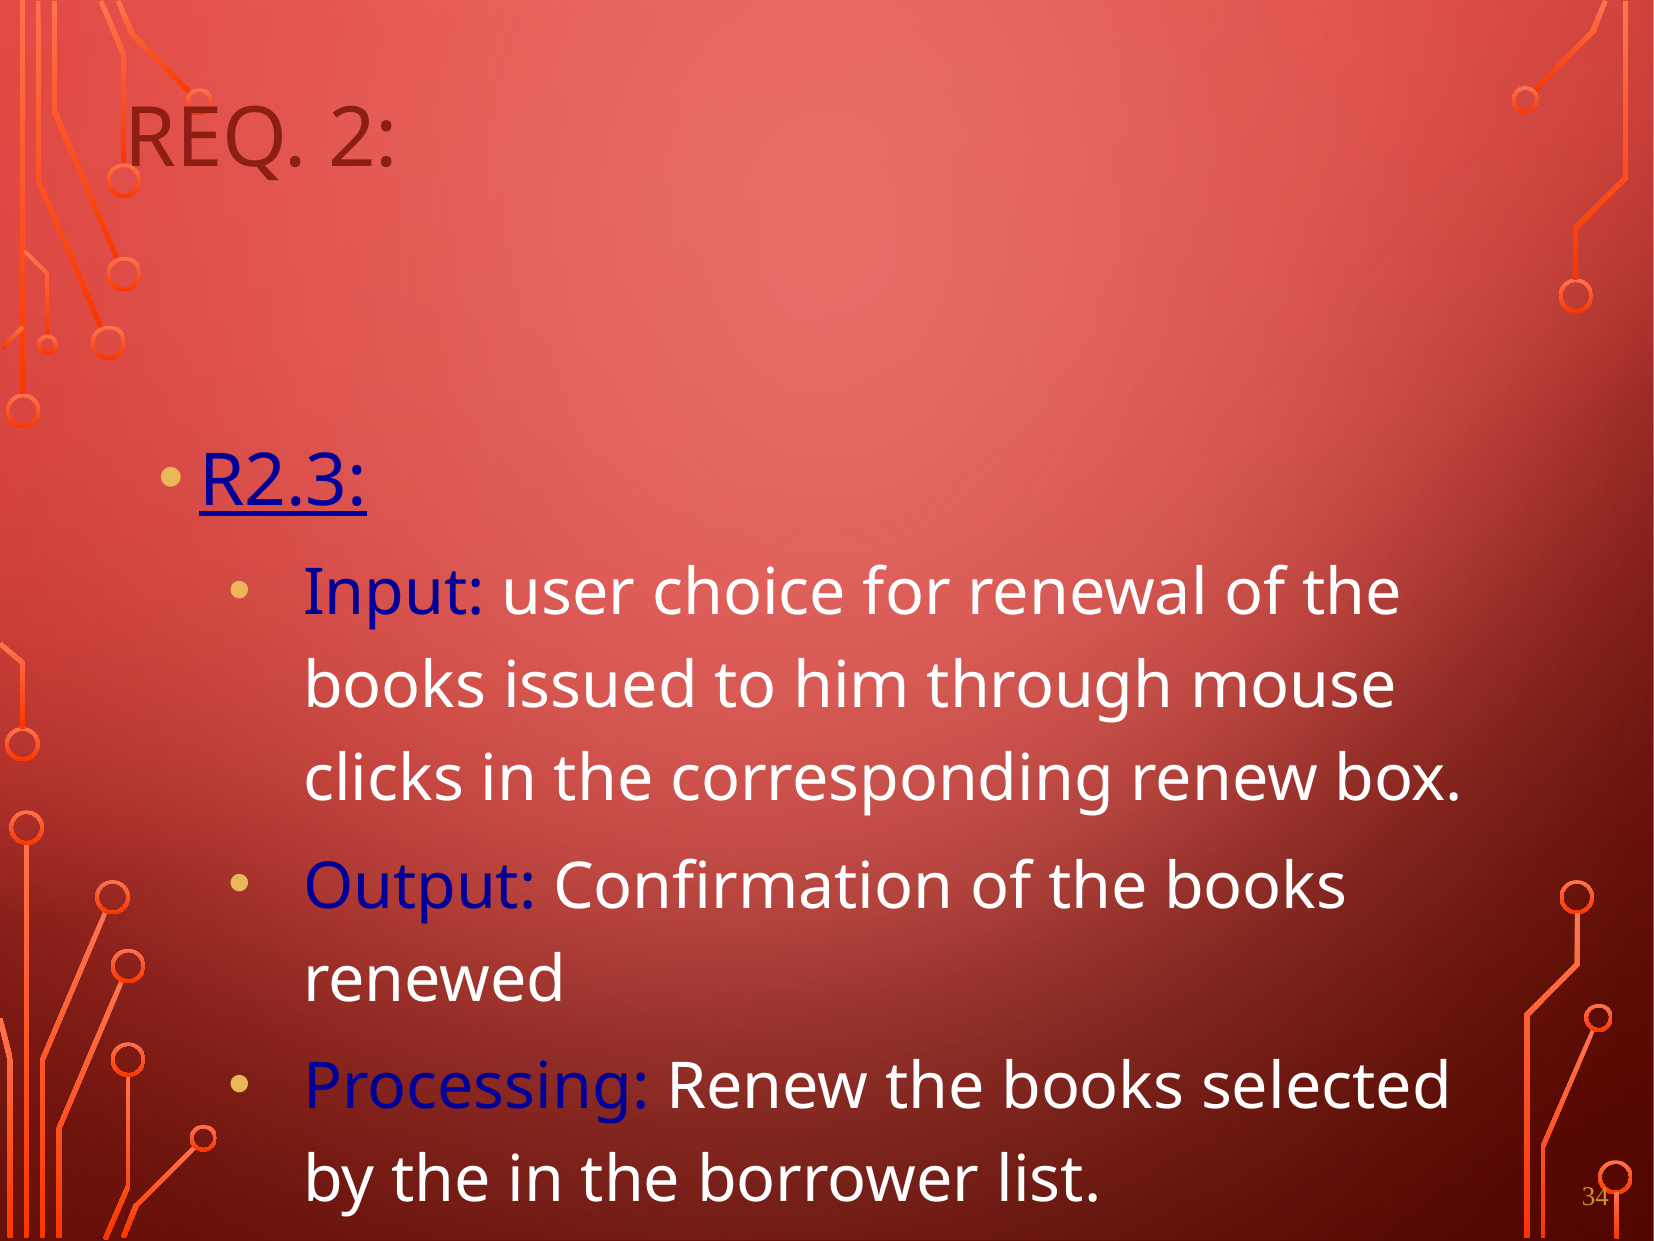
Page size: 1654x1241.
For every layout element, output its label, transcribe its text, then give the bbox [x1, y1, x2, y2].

title REQ. 2: [121, 29, 1532, 236]
list R2.3: Input: user choice for renewal of the books issued to him through mouse clicks in the corresponding renew box. Output: Confirmation of the books renewed Processing: Renew the books selected by the in the borrower list. [154, 406, 1499, 1048]
text_box 34 [1488, 1170, 1626, 1216]
